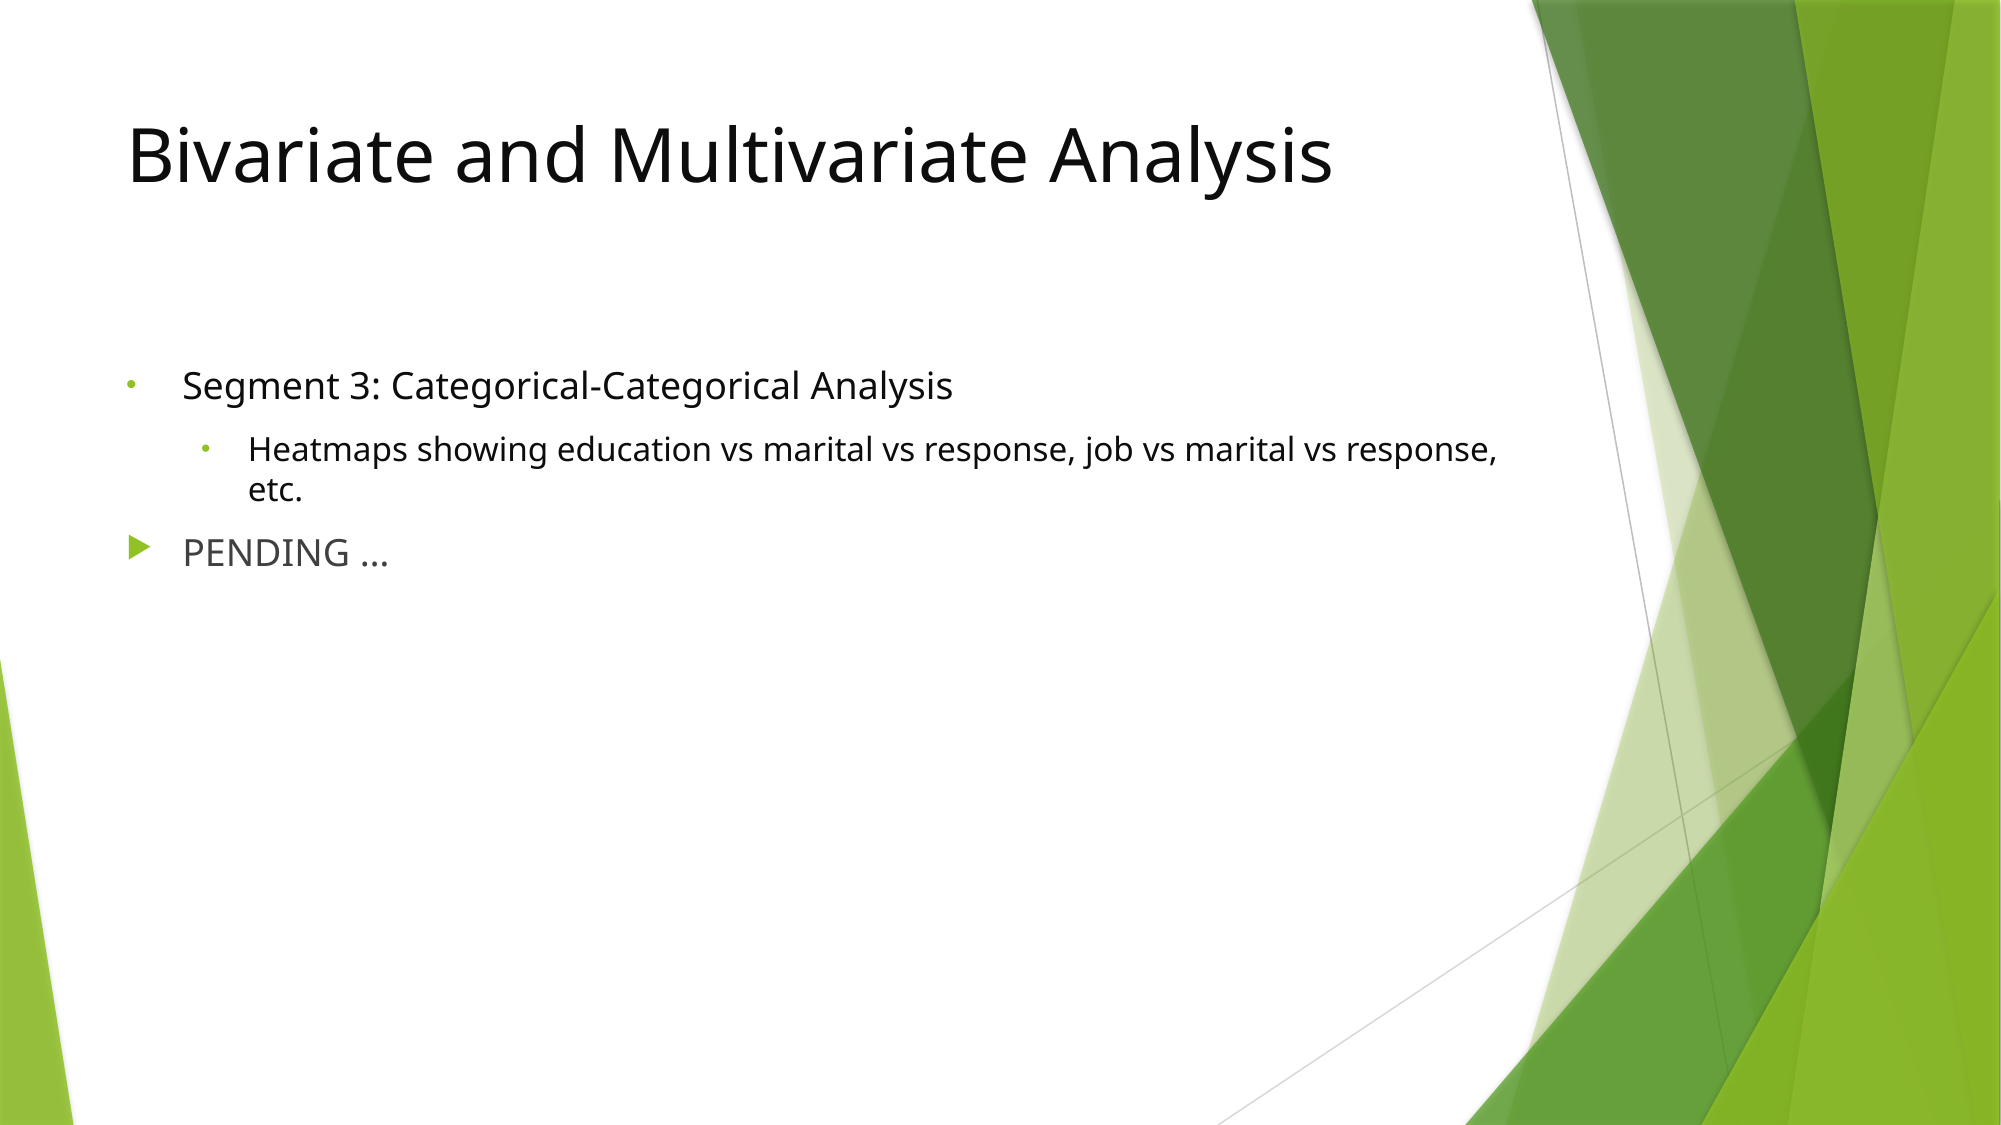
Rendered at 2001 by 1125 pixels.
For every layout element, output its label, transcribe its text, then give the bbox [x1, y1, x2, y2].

list Segment 3: Categorical-Categorical Analysis Heatmaps showing education vs marital vs response, job vs marital vs response, etc. PENDING … [111, 354, 1522, 992]
title Bivariate and Multivariate Analysis [111, 99, 1522, 317]
